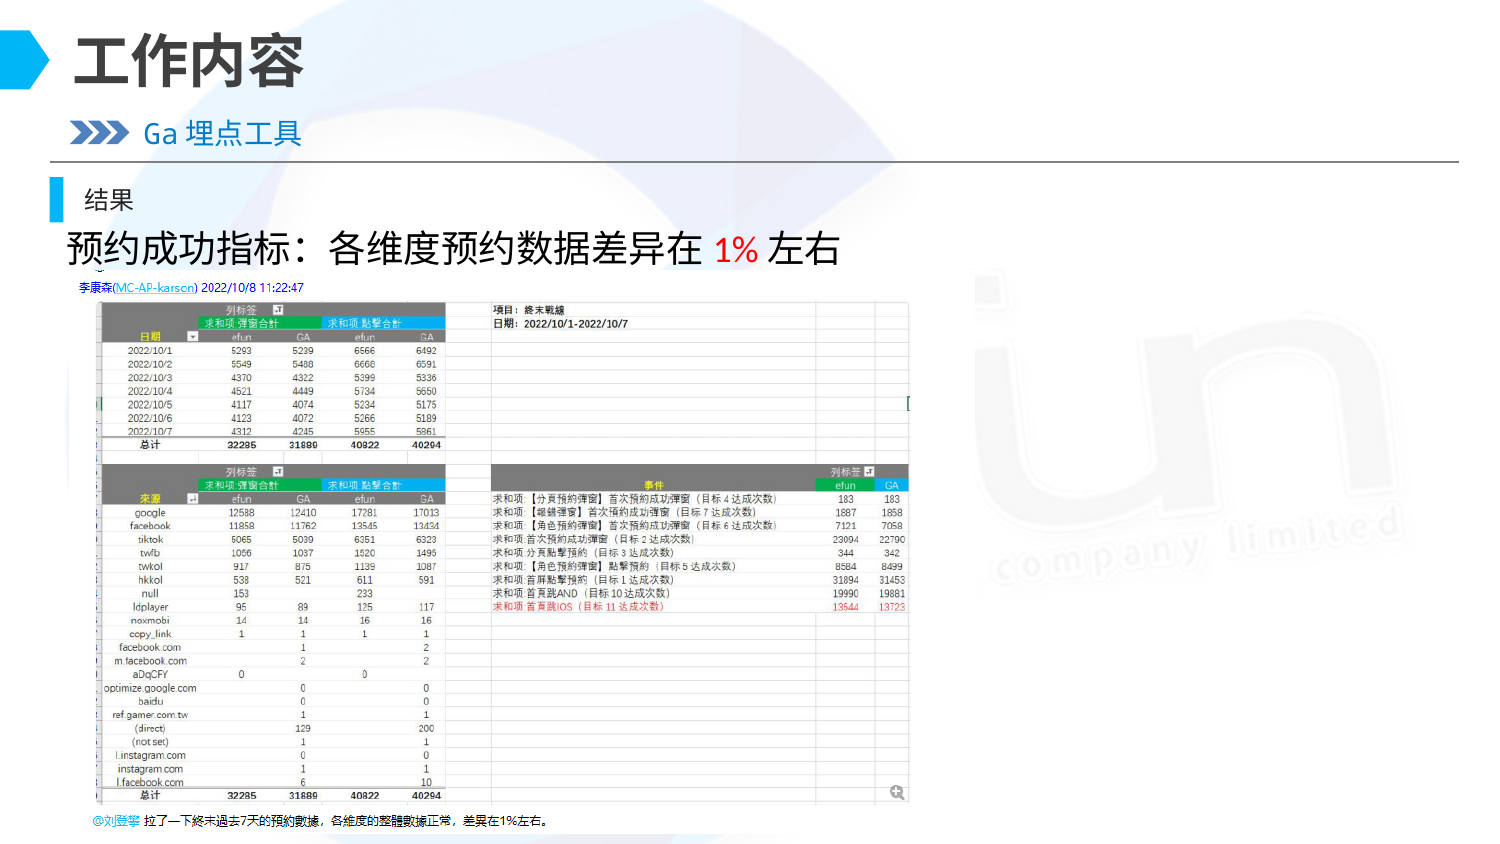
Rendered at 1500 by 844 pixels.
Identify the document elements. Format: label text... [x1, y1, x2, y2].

picture [0, 0, 1500, 844]
text_box 预约成功指标：各维度预约数据差异在1%左右 [51, 217, 858, 278]
text_box [85, 118, 114, 147]
text_box [104, 118, 128, 147]
text_box Ga埋点工具 [128, 111, 318, 158]
text_box [67, 118, 96, 147]
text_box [0, 16, 323, 104]
text_box [48, 175, 66, 225]
text_box 结果 [69, 170, 665, 217]
